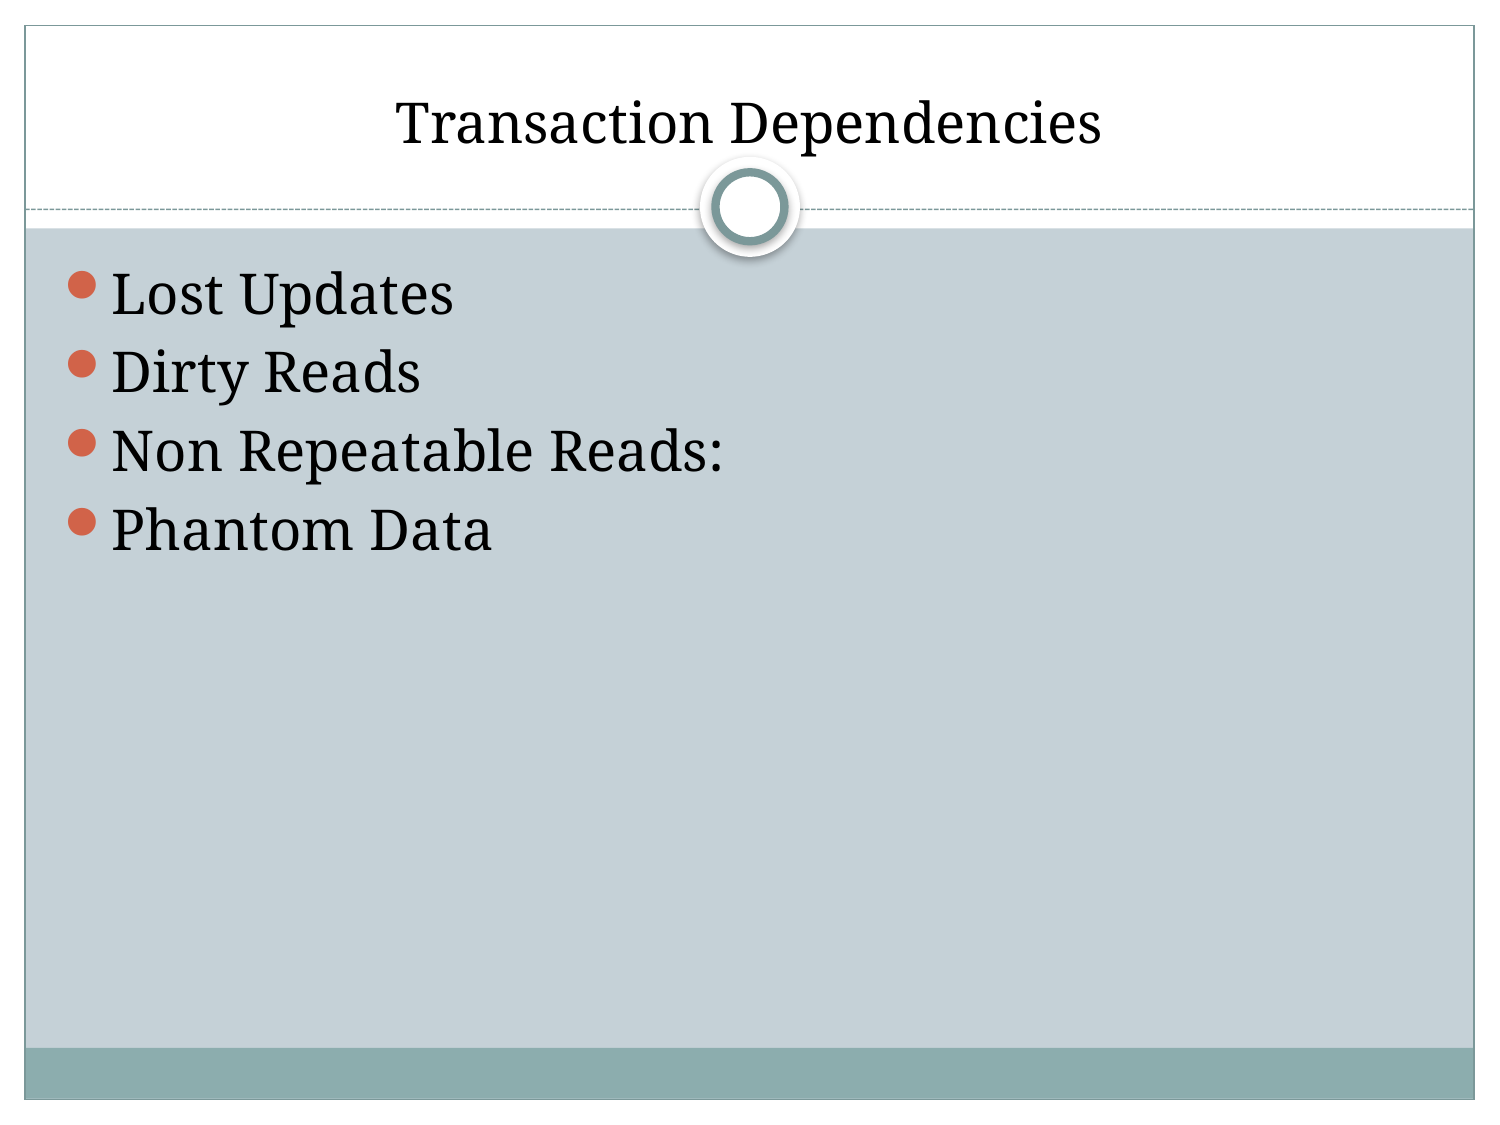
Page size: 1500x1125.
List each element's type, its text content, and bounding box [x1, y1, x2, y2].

title Transaction Dependencies [49, 37, 1450, 162]
list Lost Updates Dirty Reads Non Repeatable Reads: Phantom Data [49, 250, 1445, 1001]
